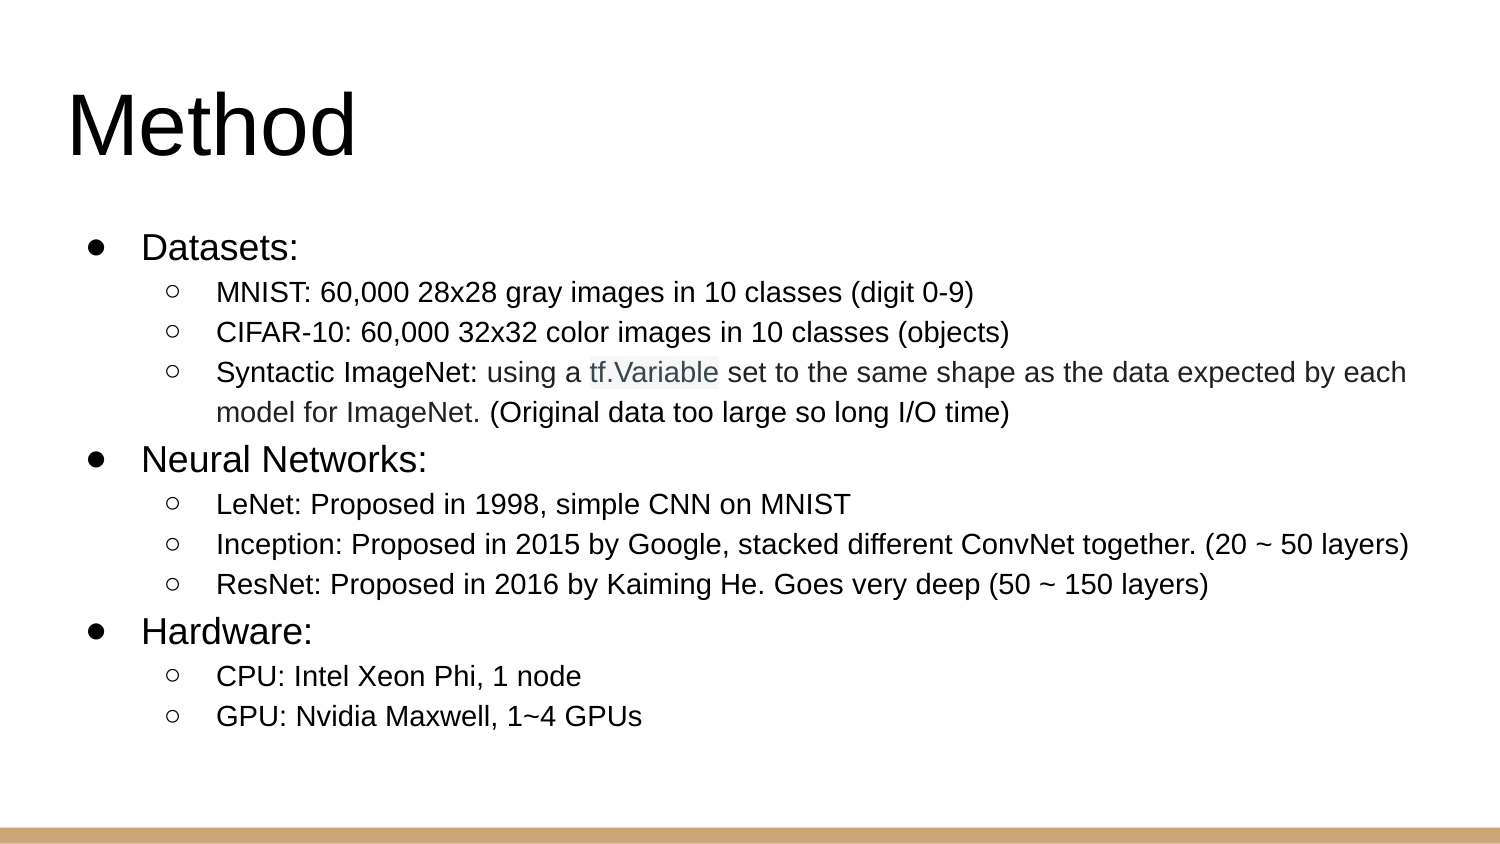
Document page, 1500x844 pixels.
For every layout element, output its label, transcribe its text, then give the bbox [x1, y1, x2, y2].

list Datasets: MNIST: 60,000 28x28 gray images in 10 classes (digit 0-9) CIFAR-10: 60,000 32x32 color images in 10 classes (objects) Syntactic ImageNet: using a tf.Variable set to the same shape as the data expected by each model for ImageNet. (Original data too large so long I/O time) Neural Networks: LeNet: Proposed in 1998, simple CNN on MNIST Inception: Proposed in 2015 by Google, stacked different ConvNet together. (20 ~ 50 layers) ResNet: Proposed in 2016 by Kaiming He. Goes very deep (50 ~ 150 layers) Hardware: CPU: Intel Xeon Phi, 1 node GPU: Nvidia Maxwell, 1~4 GPUs [51, 200, 1449, 752]
title Method [51, 51, 1449, 189]
